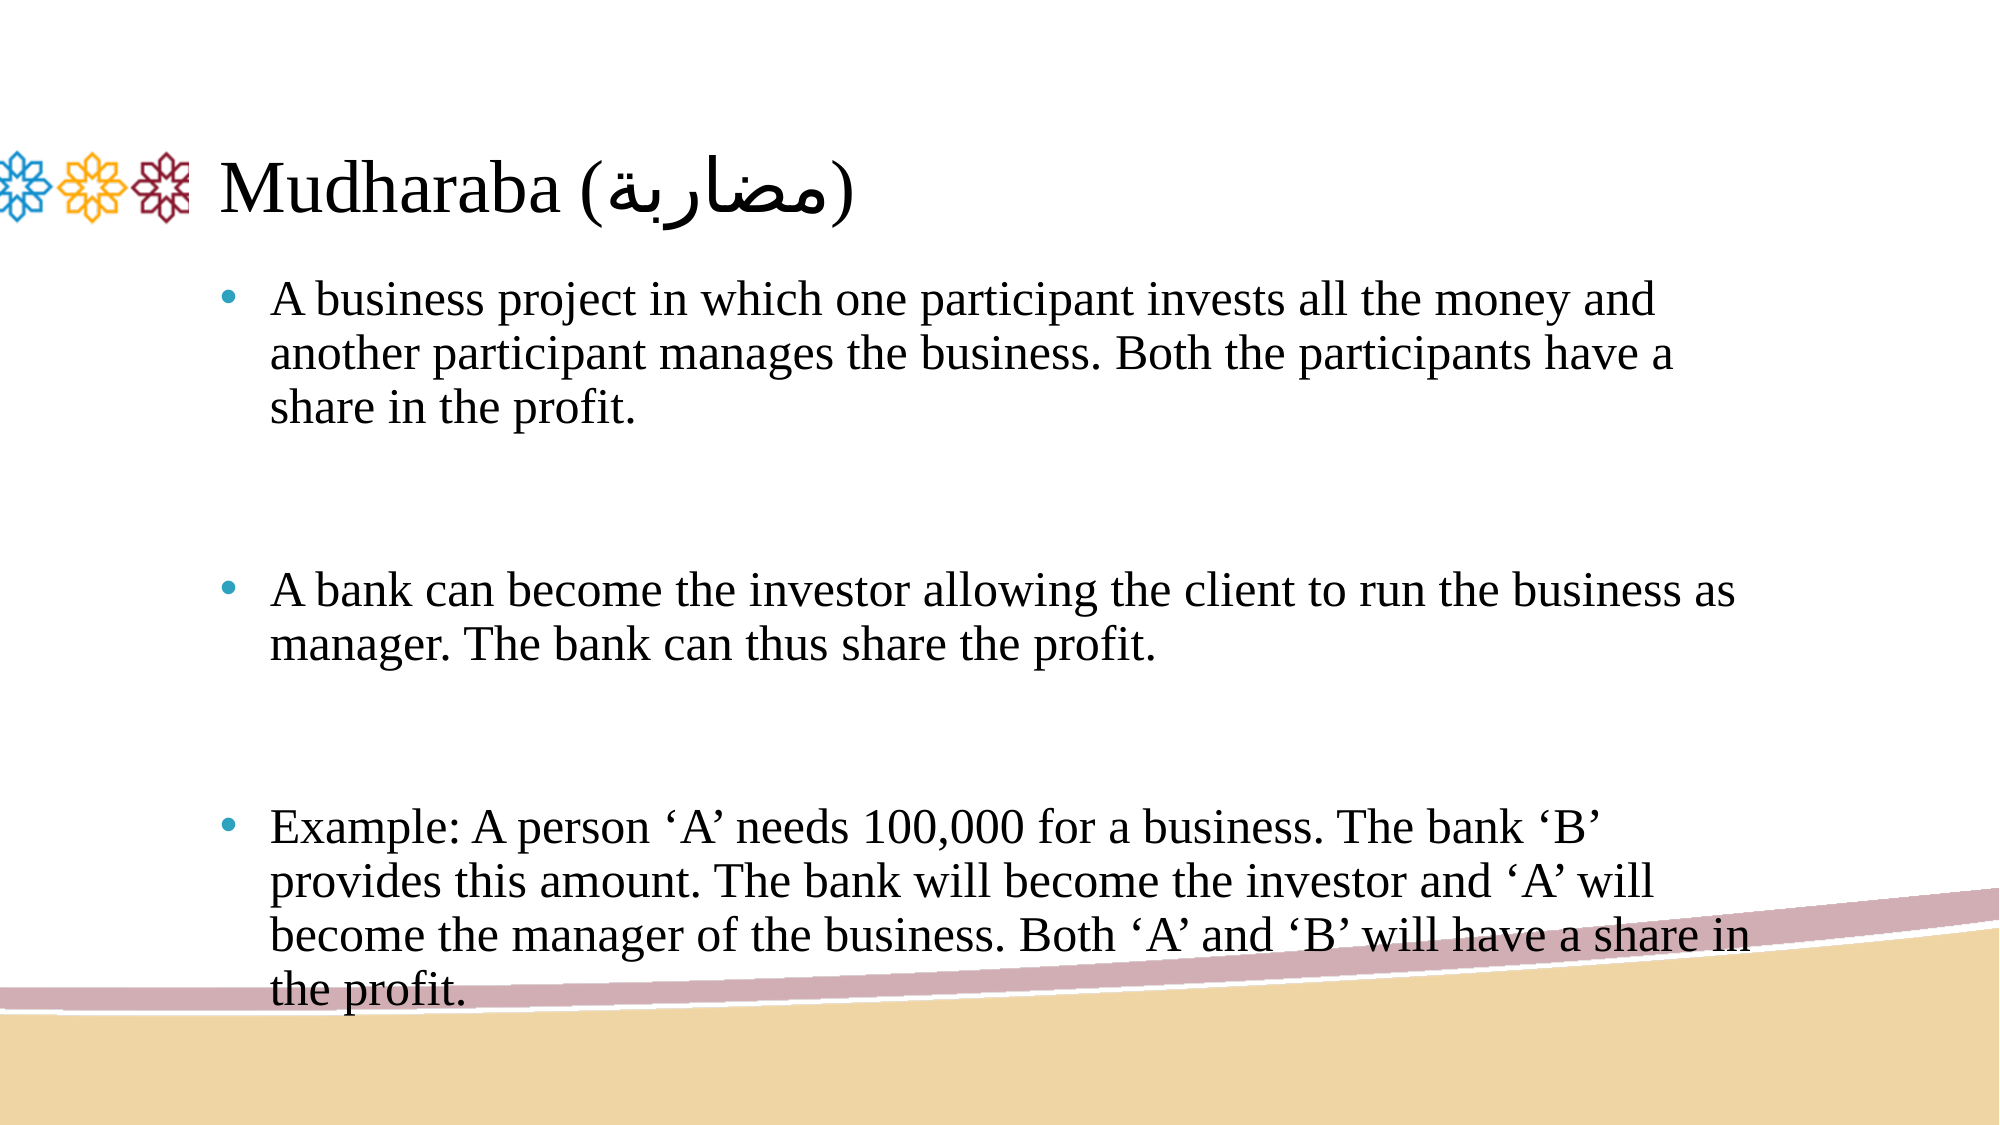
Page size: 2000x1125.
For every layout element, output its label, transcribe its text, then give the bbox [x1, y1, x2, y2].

picture [0, 887, 2000, 1125]
list A business project in which one participant invests all the money and another participant manages the business. Both the participants have a share in the profit. A bank can become the investor allowing the client to run the business as manager. The bank can thus share the profit. Example: A person ‘A’ needs 100,000 for a business. The bank ‘B’ provides this amount. The bank will become the investor and ‘A’ will become the manager of the business. Both ‘A’ and ‘B’ will have a share in the profit. [200, 262, 1800, 1013]
picture [0, 137, 189, 232]
title Mudharaba (مضاربة) [200, 24, 1800, 238]
